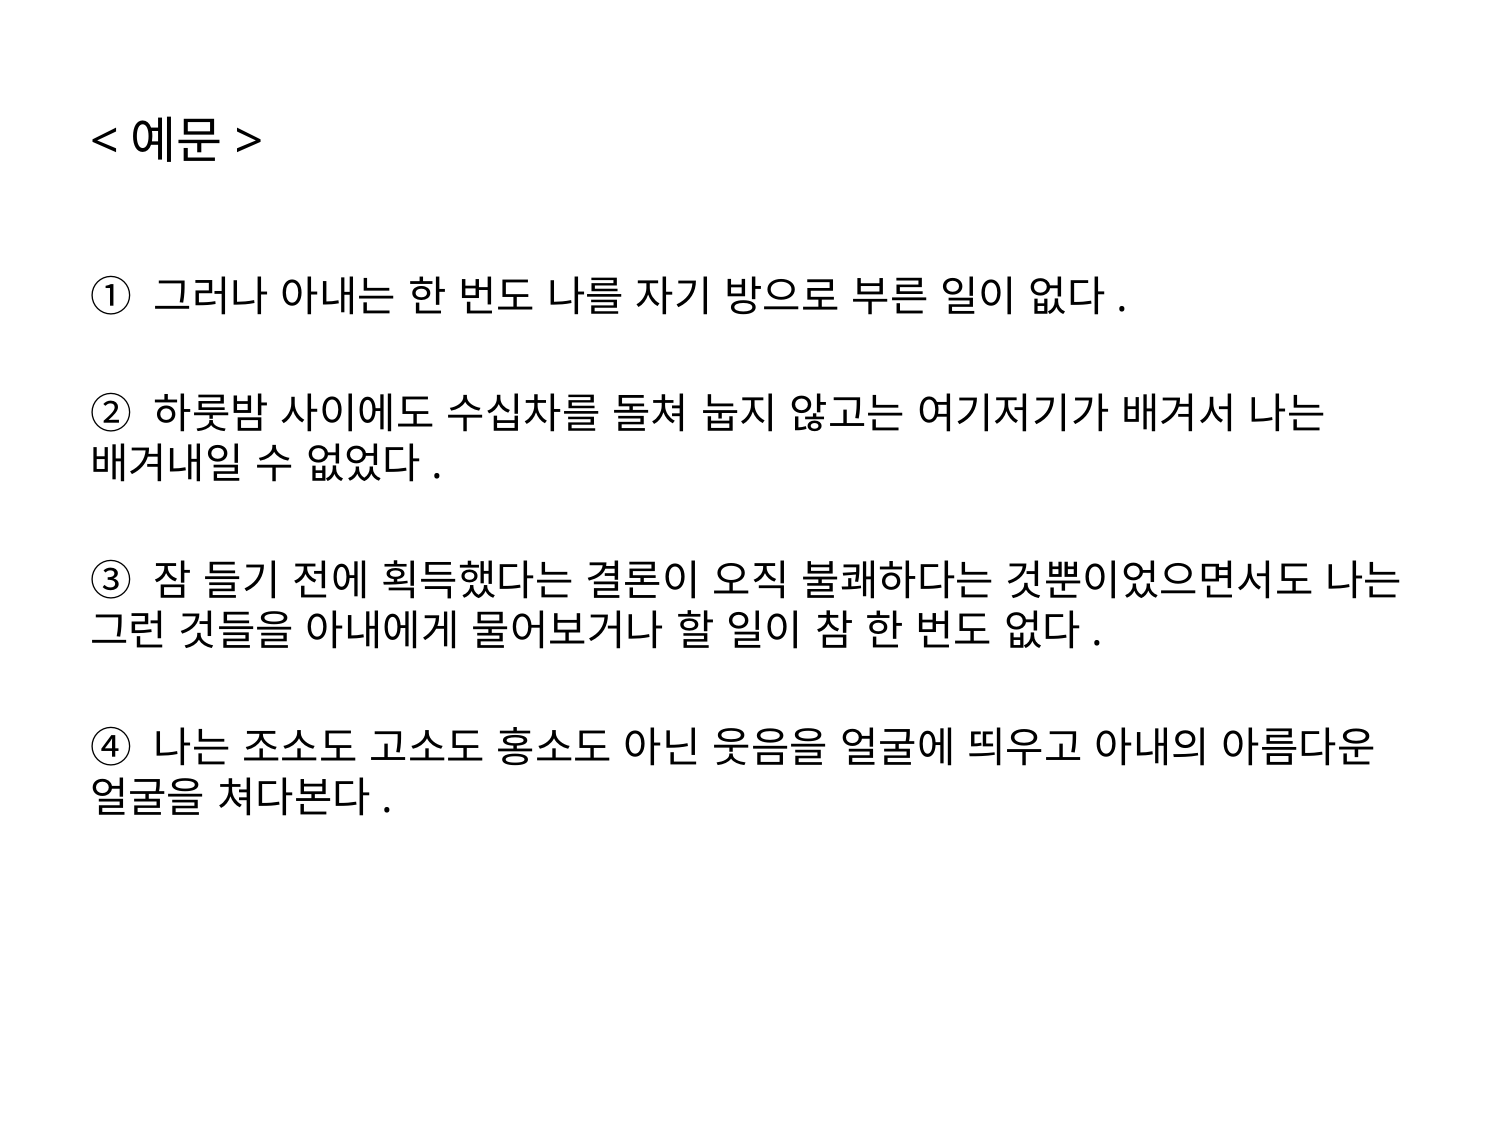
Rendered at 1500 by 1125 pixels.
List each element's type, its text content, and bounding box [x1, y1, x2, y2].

list ① 그러나 아내는 한 번도 나를 자기 방으로 부른 일이 없다. ② 하룻밤 사이에도 수십차를 돌쳐 눕지 않고는 여기저기가 배겨서 나는 배겨내일 수 없었다. ③ 잠 들기 전에 획득했다는 결론이 오직 불쾌하다는 것뿐이었으면서도 나는 그런 것들을 아내에게 물어보거나 할 일이 참 한 번도 없다. ④ 나는 조소도 고소도 홍소도 아닌 웃음을 얼굴에 띄우고 아내의 아름다운 얼굴을 쳐다본다. [75, 262, 1425, 1005]
title <예문> [75, 45, 1425, 233]
